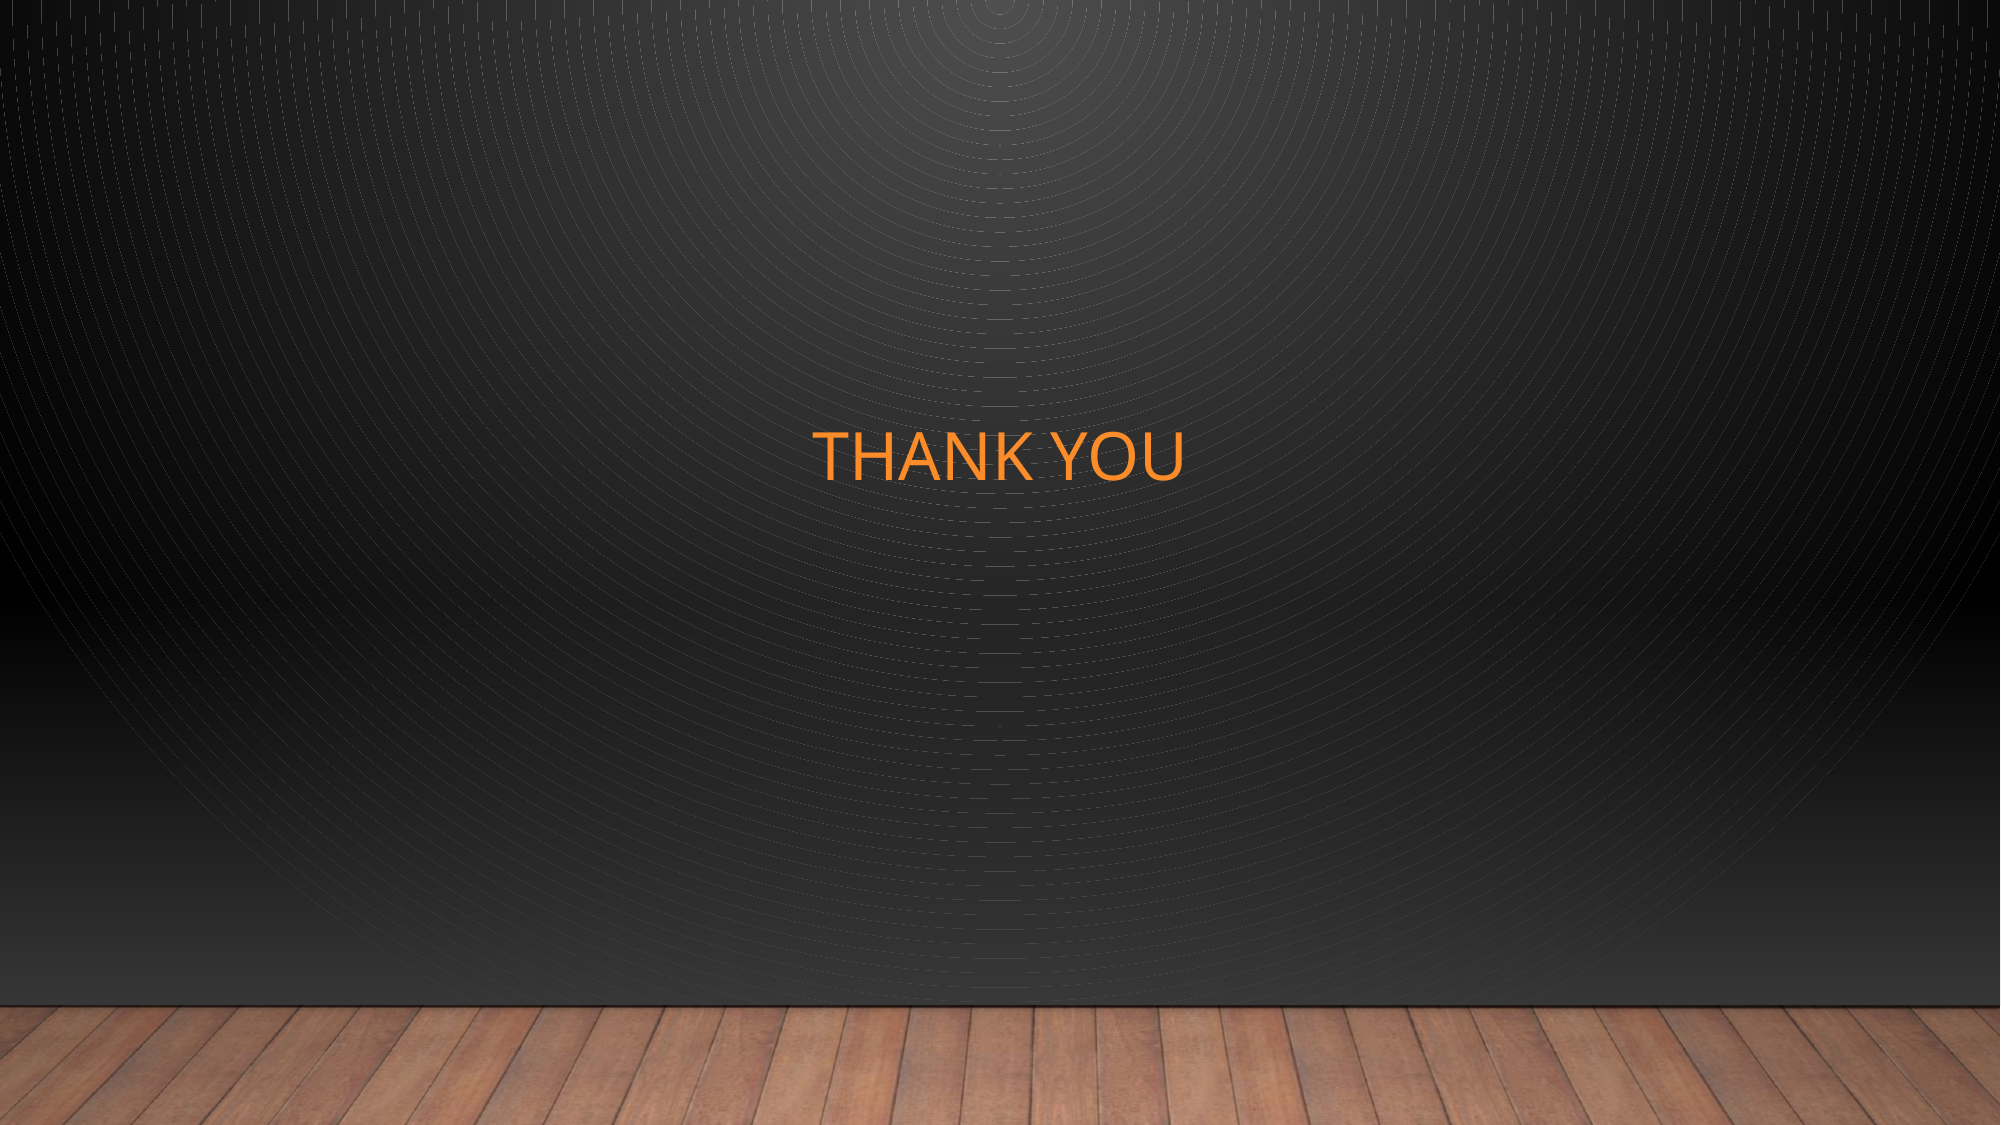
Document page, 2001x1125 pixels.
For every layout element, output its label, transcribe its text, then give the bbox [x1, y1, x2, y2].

title Thank You [237, 373, 1763, 546]
picture [0, 1005, 2000, 1125]
